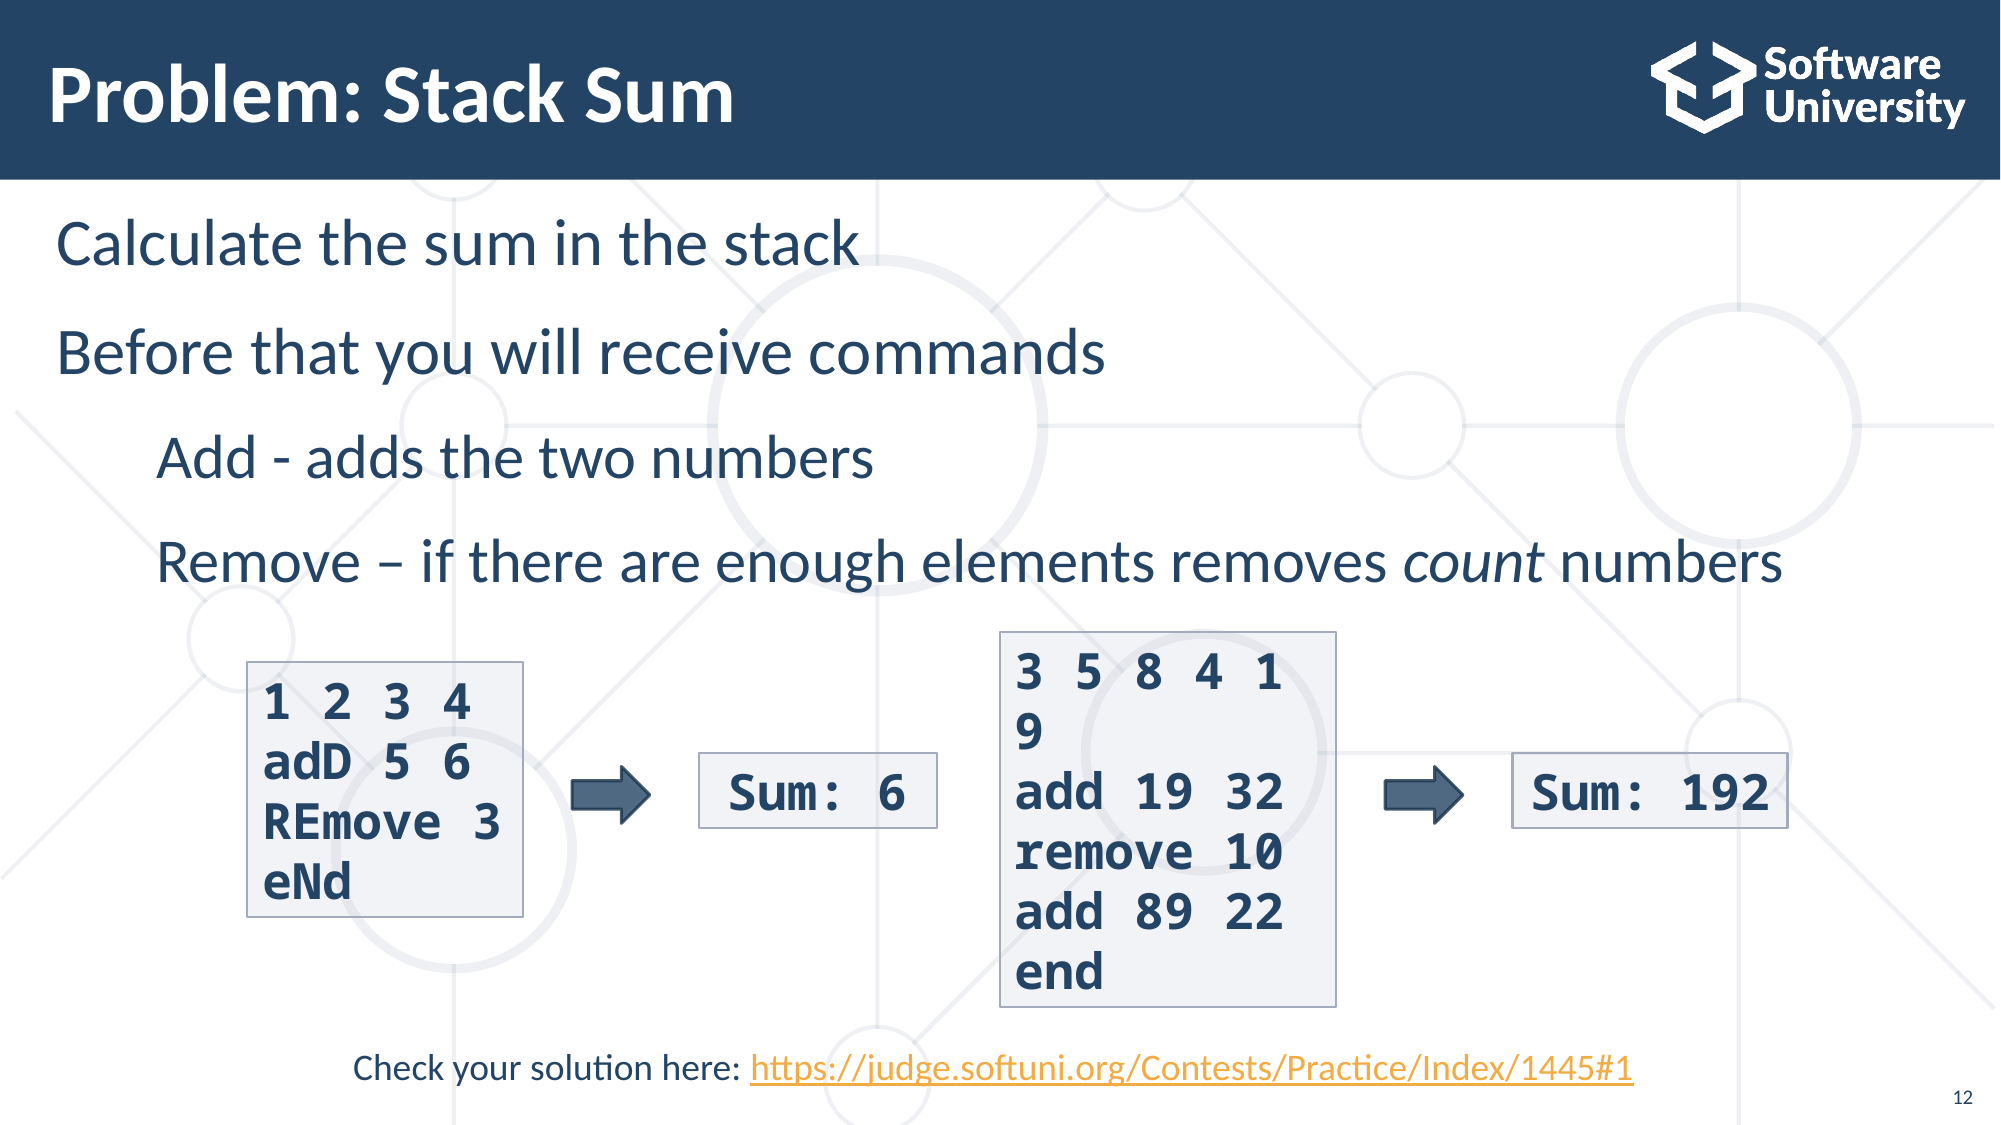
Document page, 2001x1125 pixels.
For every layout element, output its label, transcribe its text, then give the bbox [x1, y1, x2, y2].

text_box Sum: 6 [699, 753, 937, 829]
title Problem: Stack Sum [31, 16, 1625, 162]
text_box Sum: 192 [1512, 753, 1788, 829]
text_box [569, 764, 652, 826]
text_box 1 2 3 4 adD 5 6 REmove 3 eNd [247, 662, 523, 918]
list Calculate the sum in the stack Before that you will receive commands Add - adds the two numbers Remove – if there are enough elements removes count numbers [38, 188, 1975, 1103]
text_box Check your solution here: https://judge.softuni.org/Contests/Practice/Index/1445#1 [124, 1035, 1863, 1096]
picture [1651, 41, 1966, 134]
text_box [1383, 764, 1466, 826]
text_box 12 [1927, 1067, 1989, 1117]
text_box 3 5 8 4 1 9 add 19 32 remove 10 add 89 22 end [999, 632, 1336, 1007]
